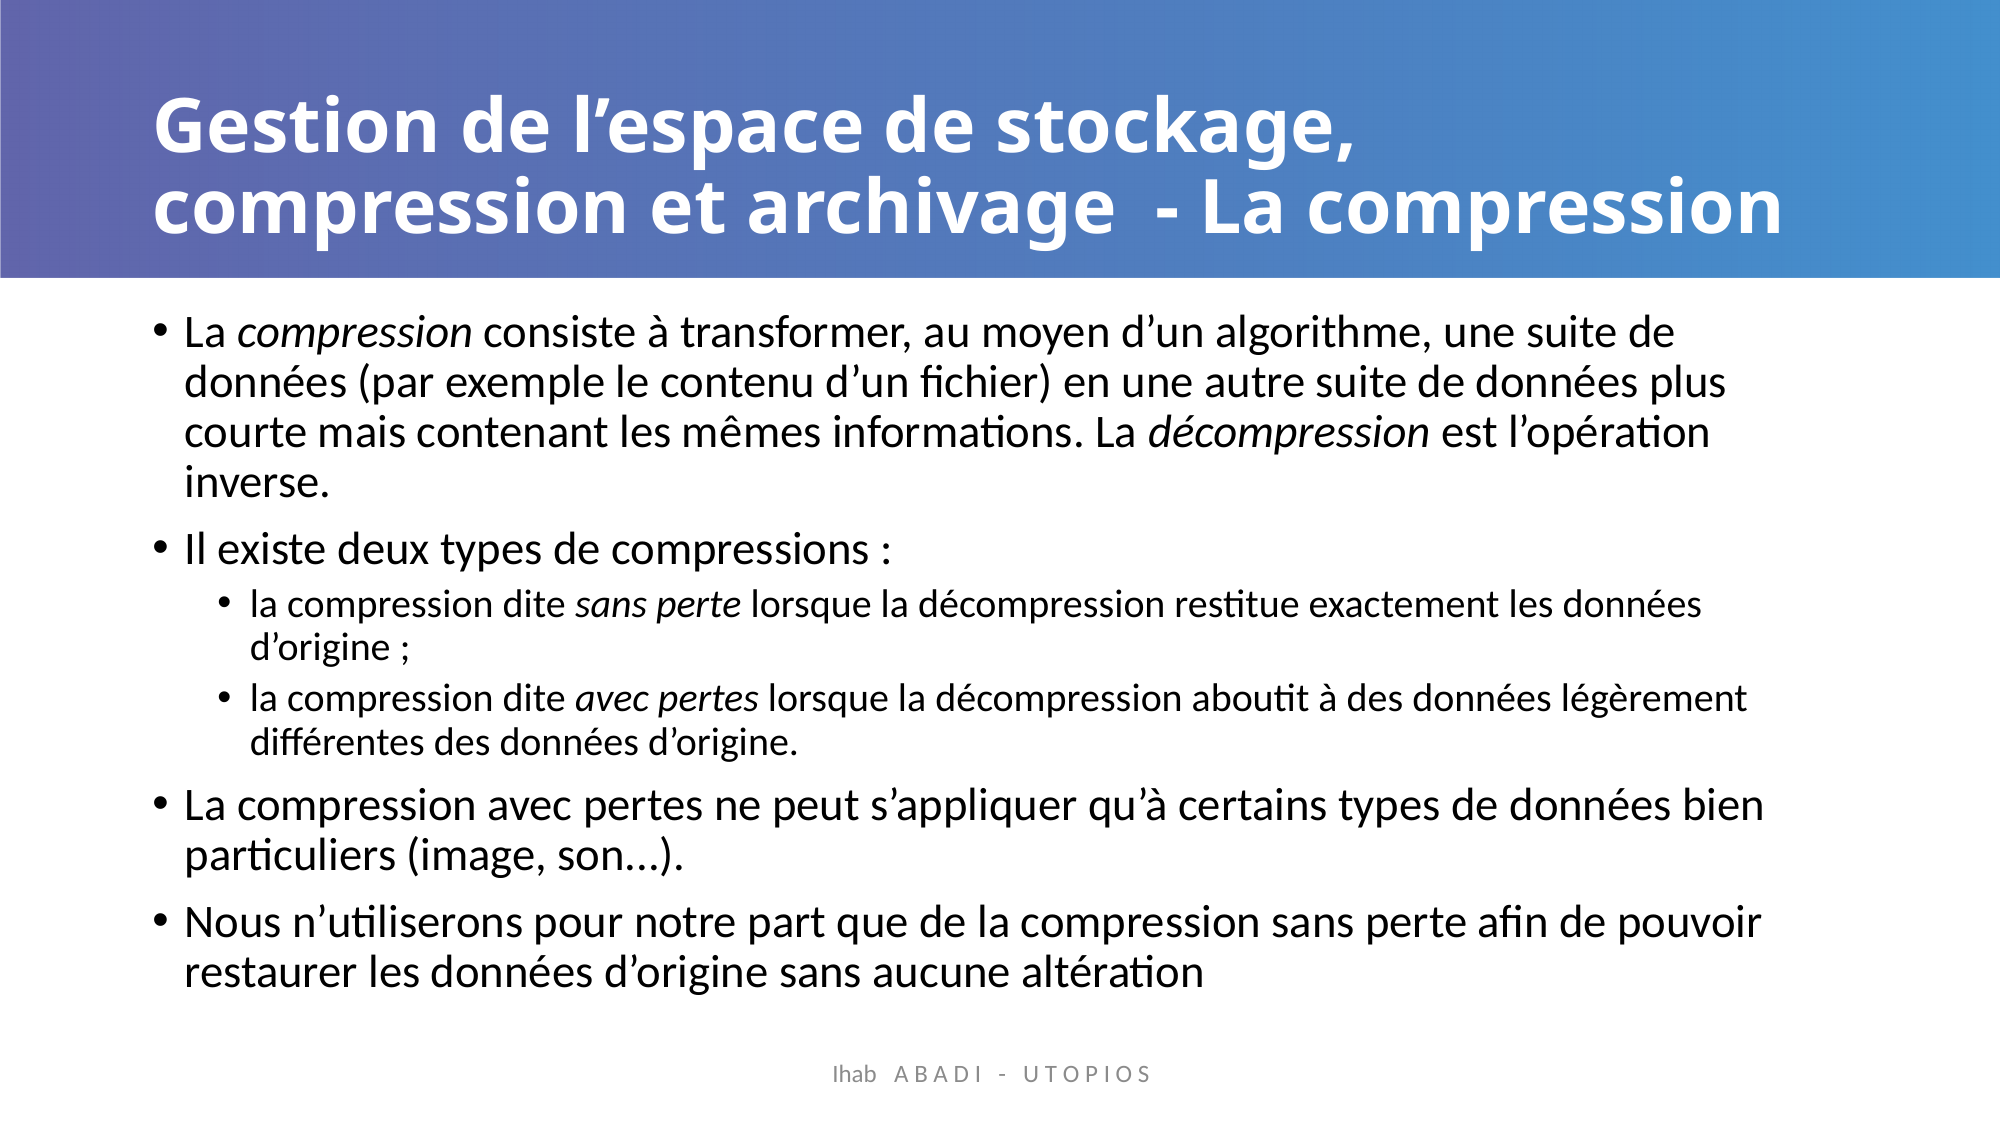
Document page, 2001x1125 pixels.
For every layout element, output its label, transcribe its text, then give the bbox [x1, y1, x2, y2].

title Gestion de l’espace de stockage, compression et archivage - La compression [137, 59, 1863, 278]
picture [0, 0, 2000, 278]
list La compression consiste à transformer, au moyen d’un algorithme, une suite de données (par exemple le contenu d’un fichier) en une autre suite de données plus courte mais contenant les mêmes informations. La décompression est l’opération inverse. Il existe deux types de compressions : la compression dite sans perte lorsque la décompression restitue exactement les données d’origine ; la compression dite avec pertes lorsque la décompression aboutit à des données légèrement différentes des données d’origine. La compression avec pertes ne peut s’appliquer qu’à certains types de données bien particuliers (image, son...). Nous n’utiliserons pour notre part que de la compression sans perte afin de pouvoir restaurer les données d’origine sans aucune altération [137, 299, 1863, 1014]
footer Ihab A B A D I - U T O P I O S [662, 1042, 1338, 1103]
